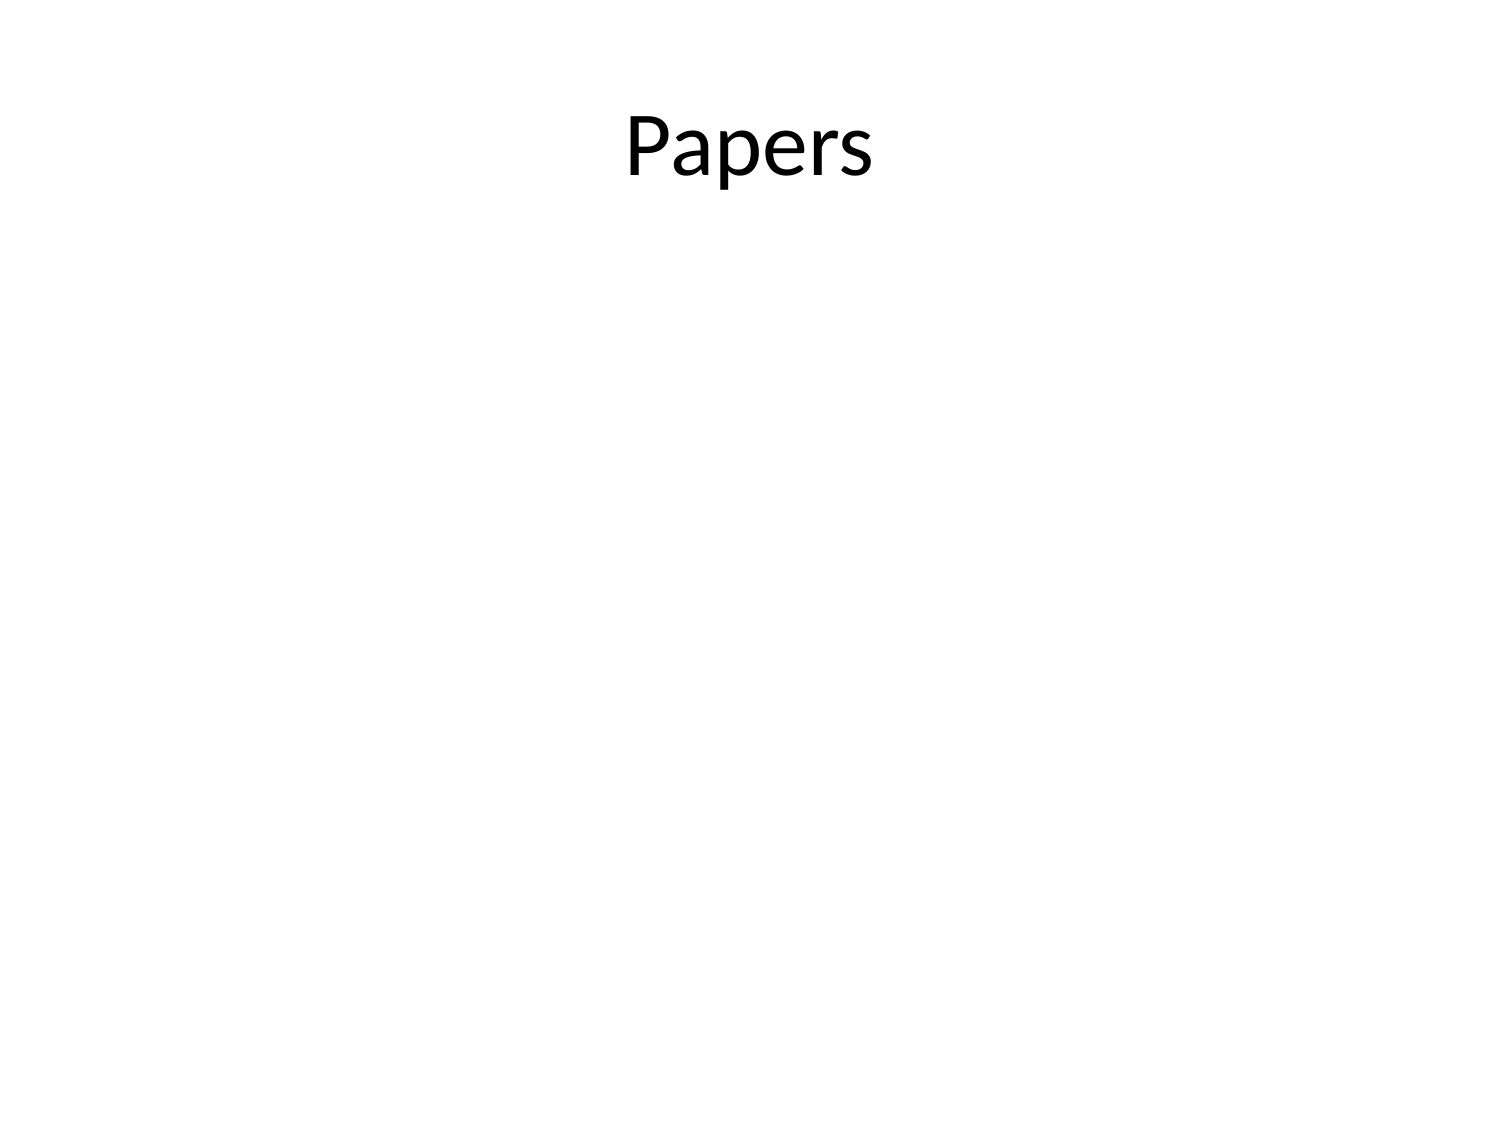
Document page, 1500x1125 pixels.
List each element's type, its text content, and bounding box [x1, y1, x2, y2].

title Papers [75, 45, 1425, 233]
